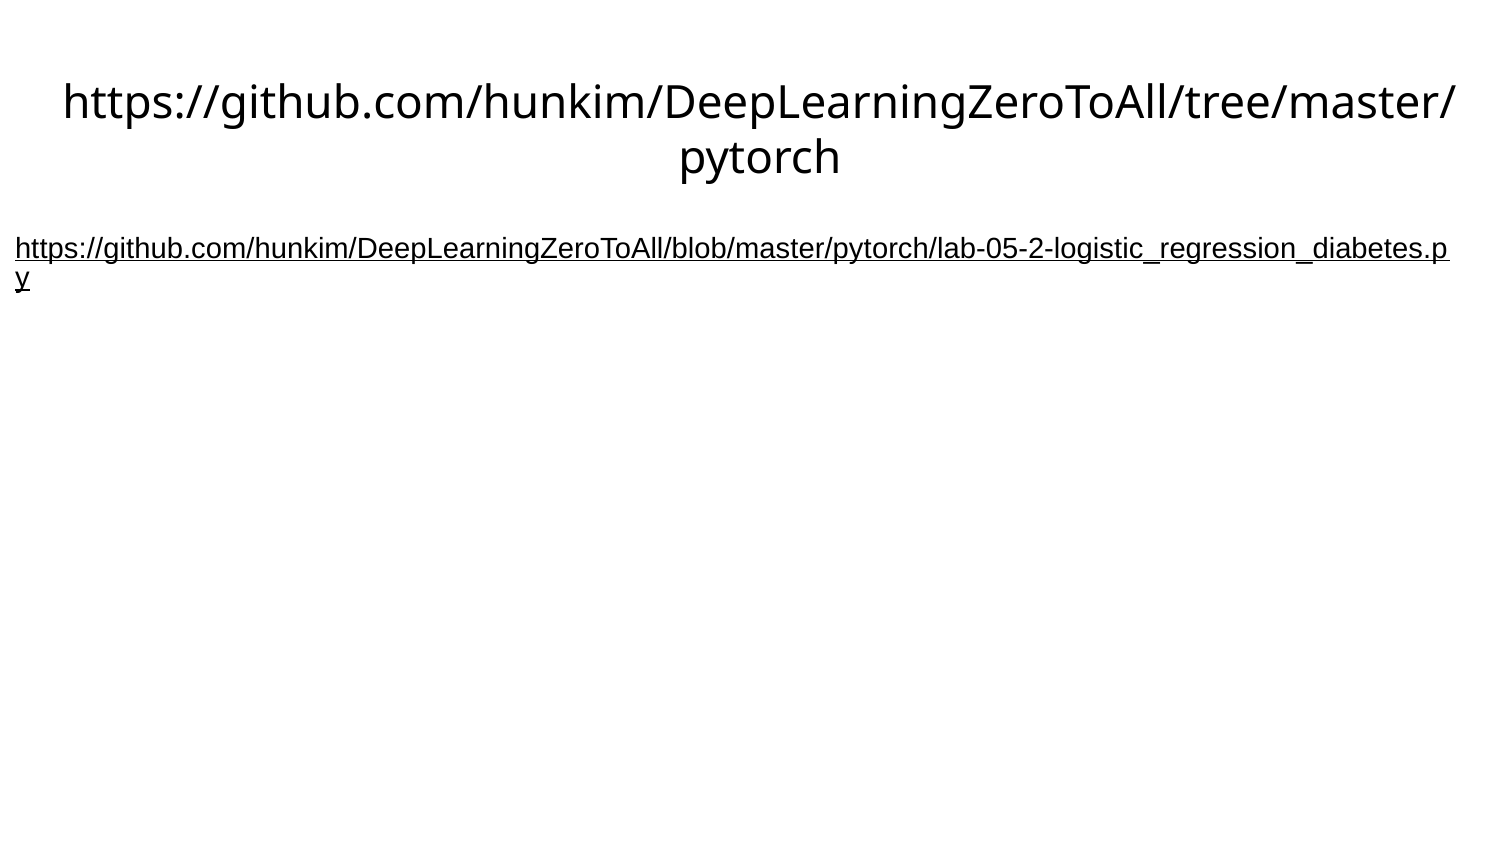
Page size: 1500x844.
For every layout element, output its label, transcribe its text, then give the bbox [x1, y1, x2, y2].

text_box https://github.com/hunkim/DeepLearningZeroToAll/tree/master/pytorch [36, 21, 1483, 233]
text_box https://github.com/hunkim/DeepLearningZeroToAll/blob/master/pytorch/lab-05-2-logistic_regression_diabetes.py [0, 163, 1477, 365]
